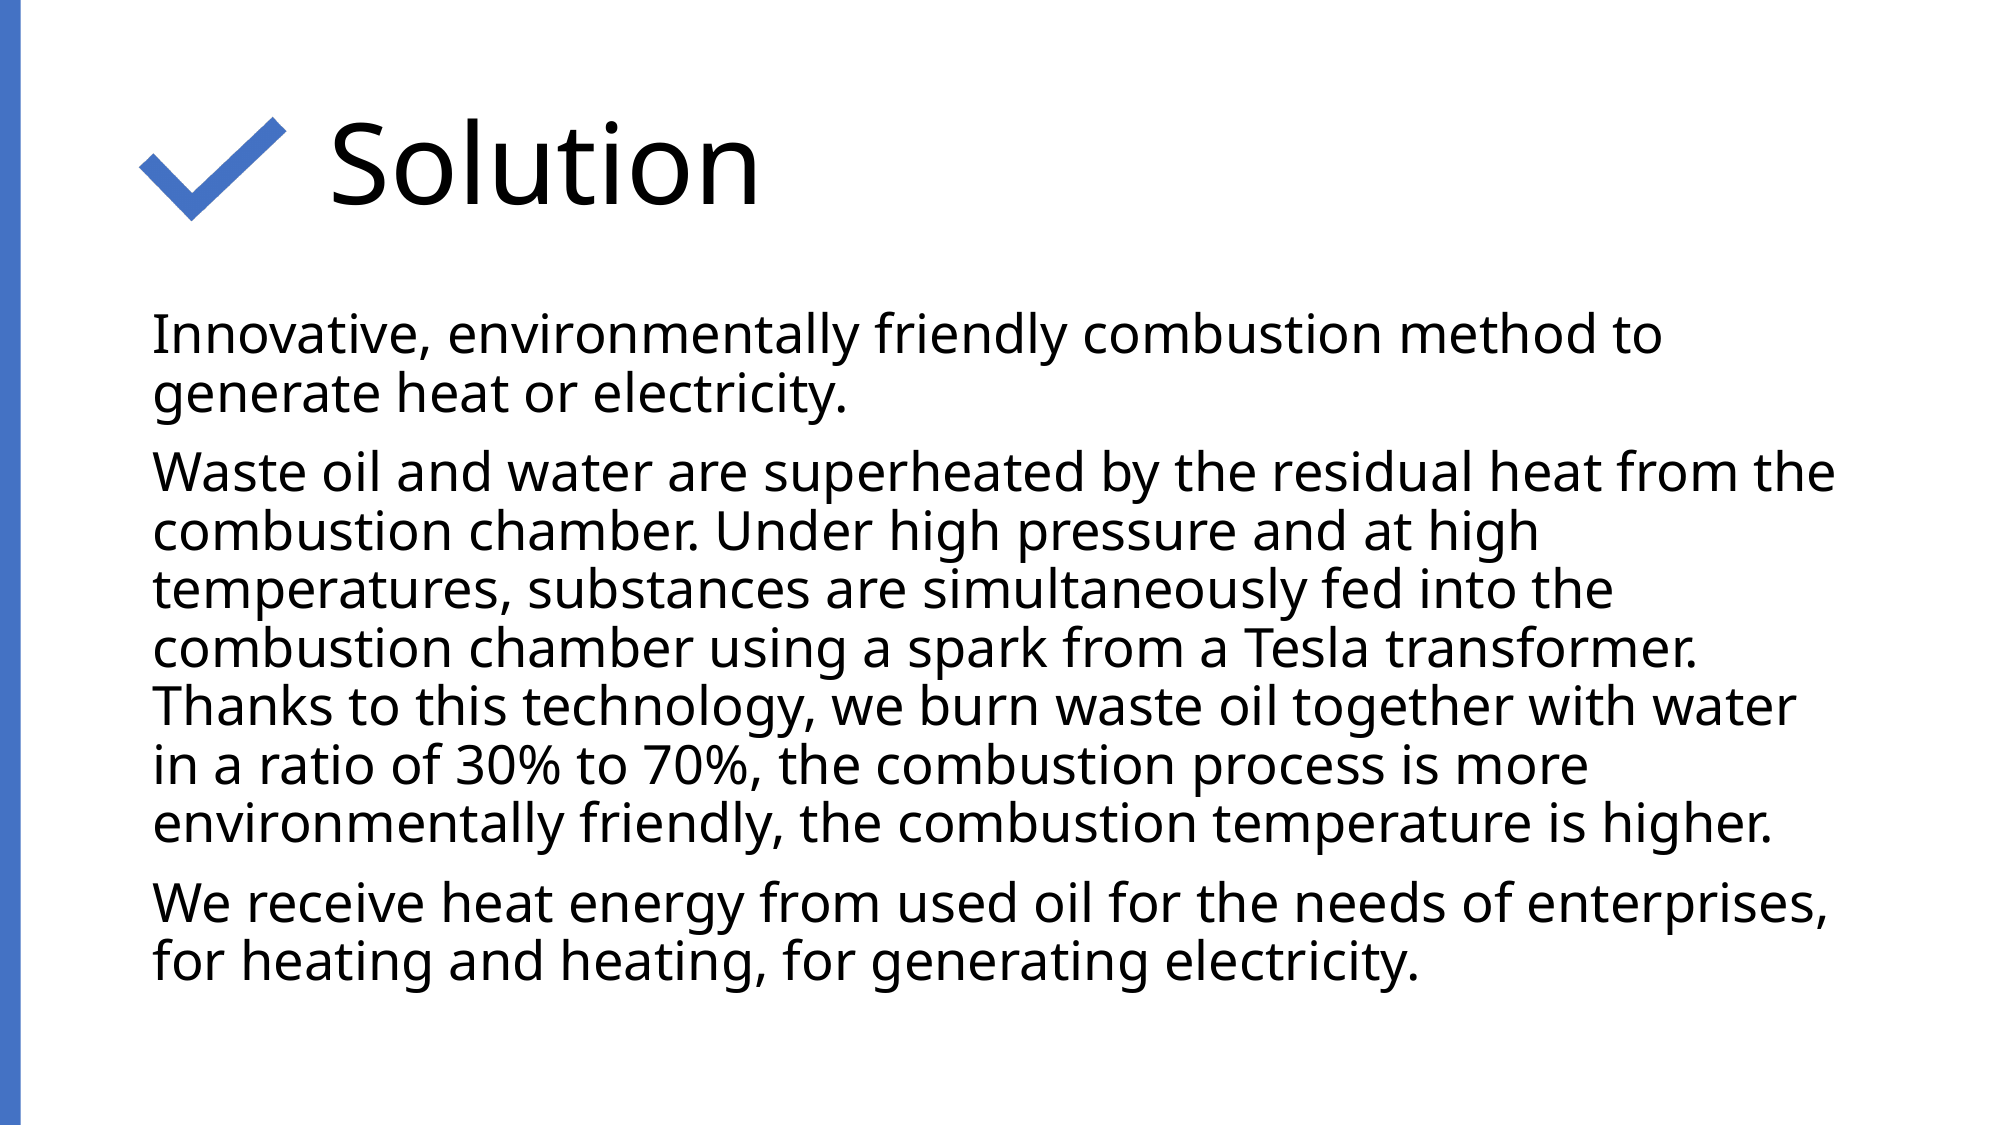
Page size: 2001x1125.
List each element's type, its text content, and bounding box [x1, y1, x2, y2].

text_box [0, 0, 21, 1125]
picture [137, 93, 288, 244]
title Solution [313, 59, 1863, 278]
list Innovative, environmentally friendly combustion method to generate heat or electricity. Waste oil and water are superheated by the residual heat from the combustion chamber. Under high pressure and at high temperatures, substances are simultaneously fed into the combustion chamber using a spark from a Tesla transformer. Thanks to this technology, we burn waste oil together with water in a ratio of 30% to 70%, the combustion process is more environmentally friendly, the combustion temperature is higher. We receive heat energy from used oil for the needs of enterprises, for heating and heating, for generating electricity. [137, 299, 1863, 1014]
